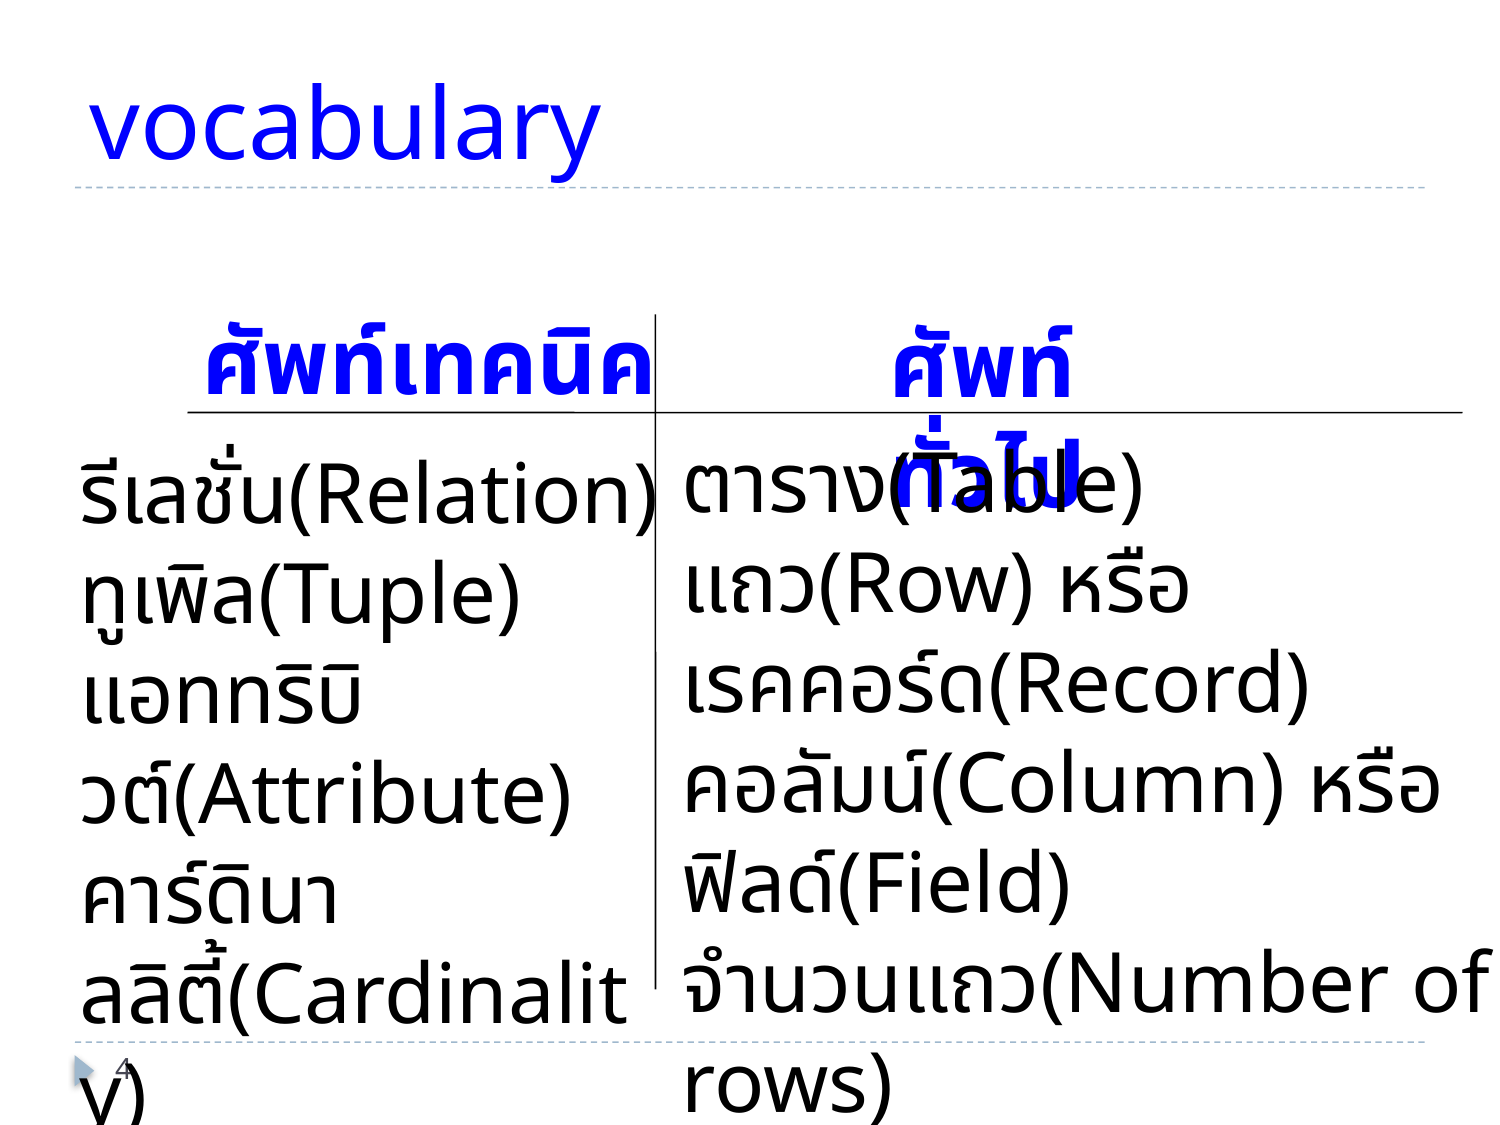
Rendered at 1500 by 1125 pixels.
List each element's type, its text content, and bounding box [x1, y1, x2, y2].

text_box ศัพท์ทั่วไป [874, 298, 1282, 422]
text_box ศัพท์เทคนิค [187, 295, 672, 421]
text_box รีเลชั่น(Relation) ทูเพิล(Tuple) แอททริบิวต์(Attribute) คาร์ดินาลลิตี้(Cardinality) ดีกรี(Degree) โดเมน(Domain) [64, 432, 667, 1125]
text_box ตาราง(Table) แถว(Row) หรือ เรคคอร์ด(Record) คอลัมน์(Column) หรือ ฟิลด์(Field) จำนวนแถว(Number of rows) จำนวนคอลัมน์(Number of columns) ขอบเขตค่าของข้อมูลที่เป็นไปได้ [667, 422, 1500, 1125]
title vocabulary [75, 24, 1425, 188]
